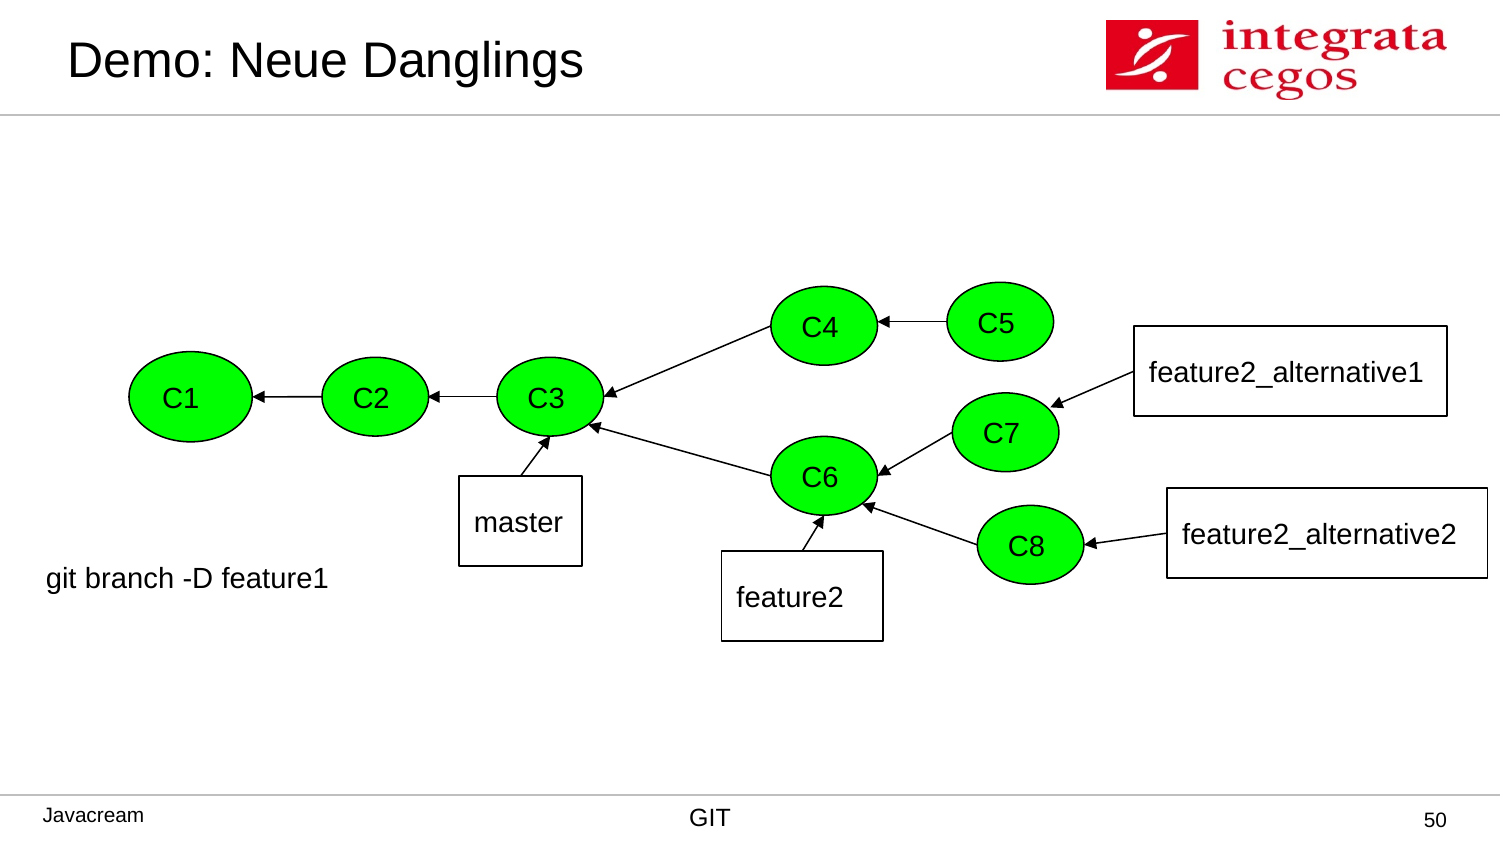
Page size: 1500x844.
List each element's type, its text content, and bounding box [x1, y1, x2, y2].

slide_number ‹#› [1312, 794, 1447, 844]
picture [1106, 20, 1447, 100]
text_box C7 [952, 392, 1059, 472]
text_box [603, 325, 772, 397]
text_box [861, 503, 978, 546]
text_box feature2 [721, 551, 884, 642]
text_box feature2_alternative1 [1133, 326, 1447, 417]
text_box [802, 514, 825, 552]
text_box C3 [496, 357, 603, 436]
text_box git branch -D feature1 [30, 544, 665, 645]
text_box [520, 435, 551, 477]
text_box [1050, 370, 1135, 408]
text_box master [458, 476, 583, 544]
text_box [1083, 532, 1168, 545]
text_box C1 [128, 351, 253, 442]
text_box C2 [322, 357, 429, 437]
text_box C4 [770, 286, 878, 366]
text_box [587, 424, 772, 477]
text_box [877, 432, 953, 477]
text_box C8 [978, 505, 1083, 585]
title Demo: Neue Danglings [53, 0, 987, 115]
text_box C5 [946, 282, 1054, 362]
text_box C6 [771, 436, 877, 516]
text_box feature2_alternative2 [1166, 488, 1488, 579]
